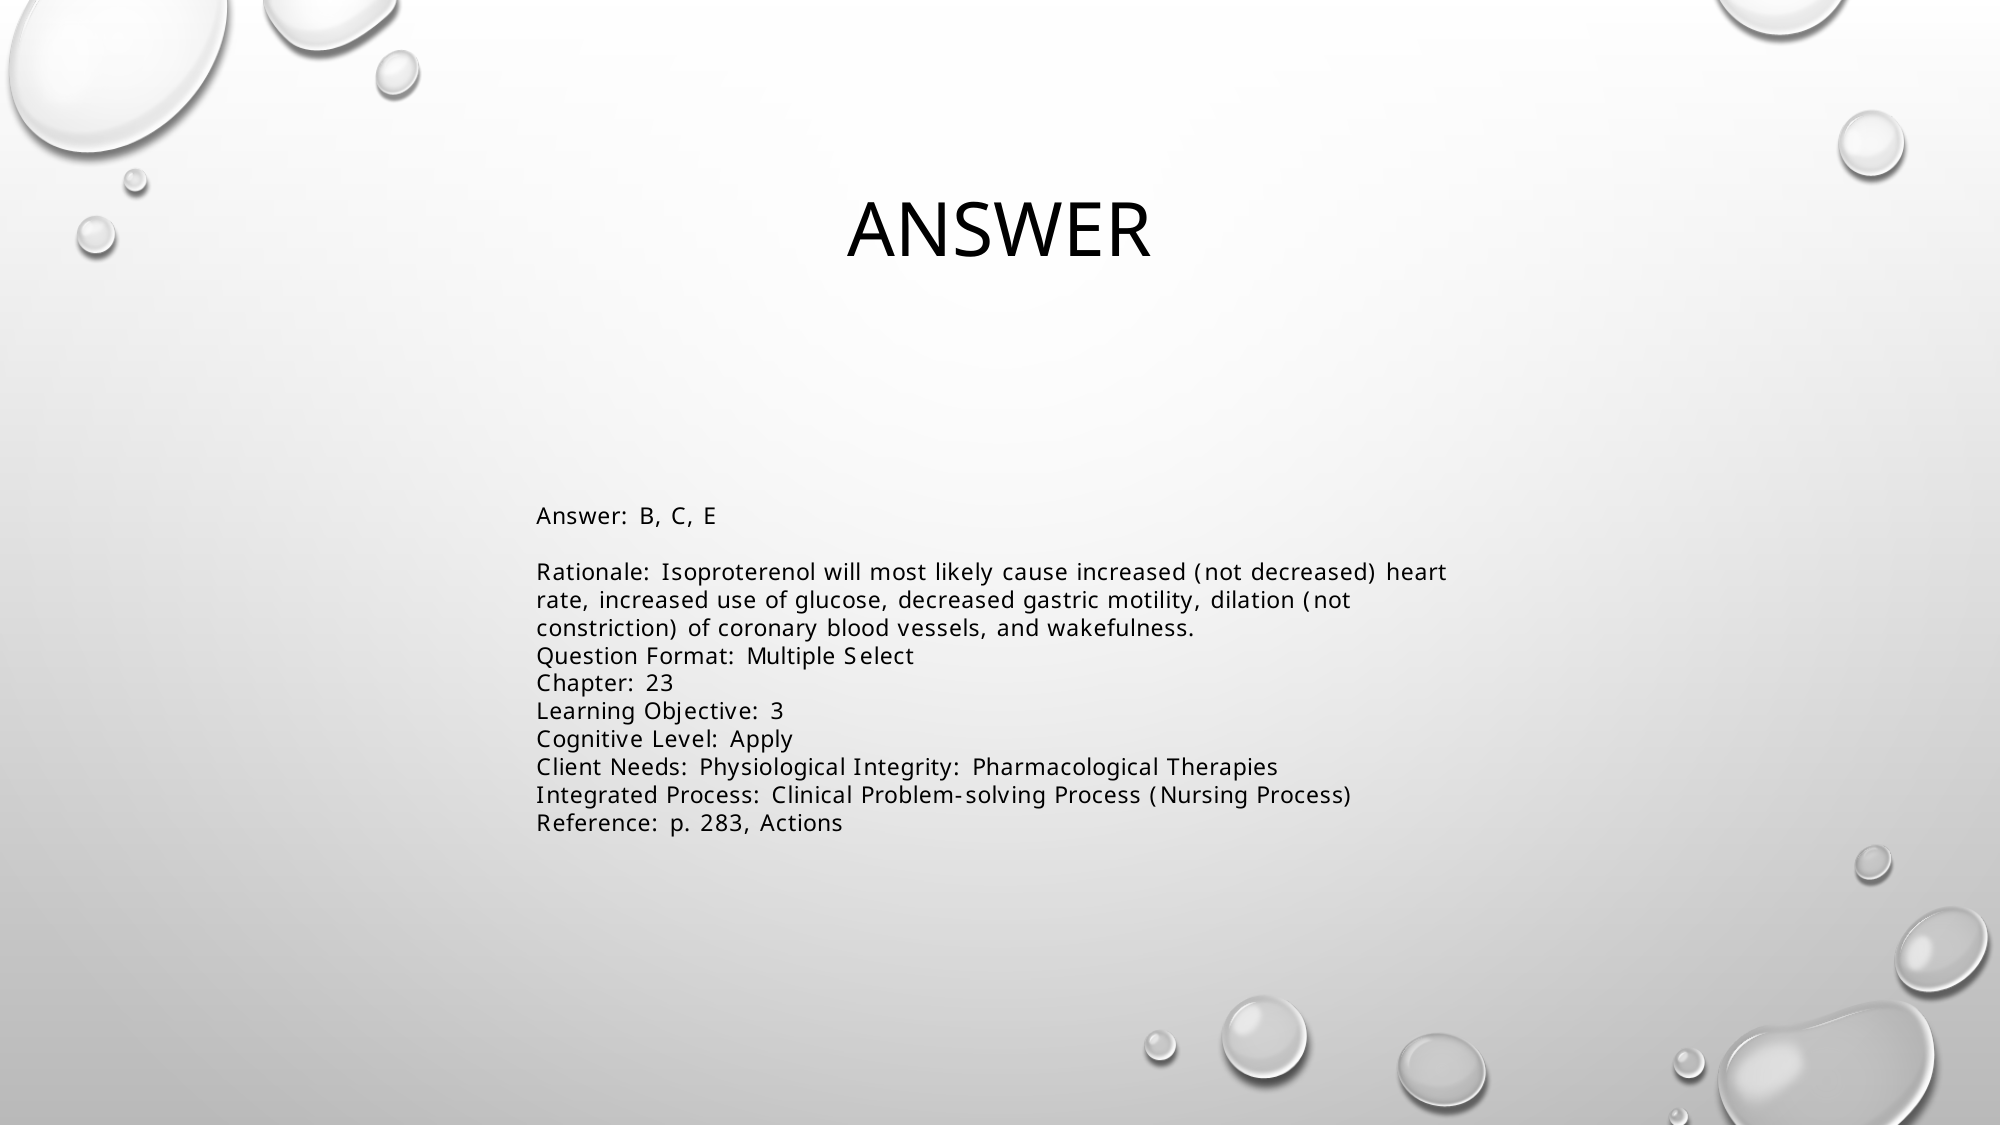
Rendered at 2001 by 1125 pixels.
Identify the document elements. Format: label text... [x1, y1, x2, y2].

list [536, 501, 1464, 837]
picture [0, 0, 2000, 1125]
title Answer [149, 101, 1851, 364]
